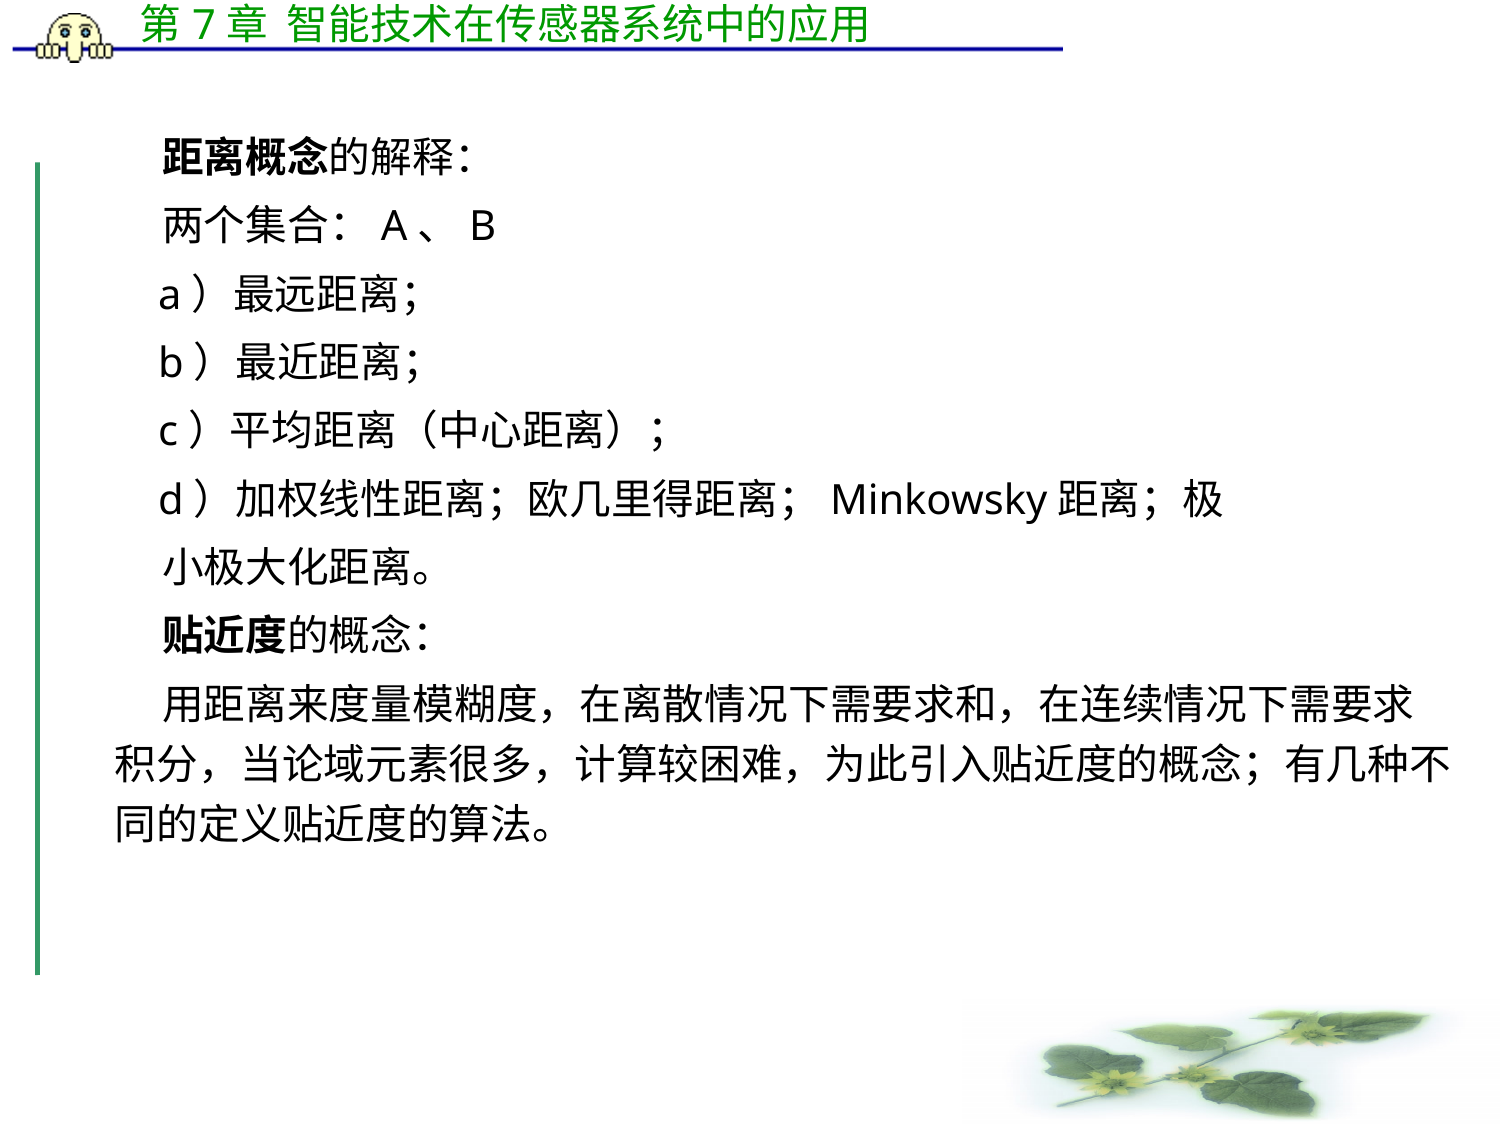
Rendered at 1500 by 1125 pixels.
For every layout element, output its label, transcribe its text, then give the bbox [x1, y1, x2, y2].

picture [12, 13, 1063, 63]
picture [711, 14, 723, 26]
picture [587, 32, 594, 38]
picture [838, 13, 848, 17]
picture [752, 13, 760, 22]
picture [852, 13, 863, 17]
picture [838, 20, 848, 27]
picture [852, 20, 863, 27]
text_box 距离概念的解释： 两个集合：A、B a）最远距离； b）最近距离； c）平均距离（中心距离）； d）加权线性距离；欧几里得距离；Minkowsky距离；极 小极大化距离。 贴近度的概念： 用距离来度量模糊度，在离散情况下需要求和，在连续情况下需要求积分，当论域元素很多，计算较困难，为此引入贴近度的概念；有几种不同的定义贴近度的算法。 [100, 113, 1468, 855]
picture [726, 14, 738, 26]
picture [565, 13, 571, 20]
picture [605, 32, 612, 38]
picture [633, 13, 646, 17]
picture [312, 13, 320, 19]
picture [752, 25, 760, 35]
picture [962, 999, 1500, 1125]
picture [391, 23, 404, 32]
